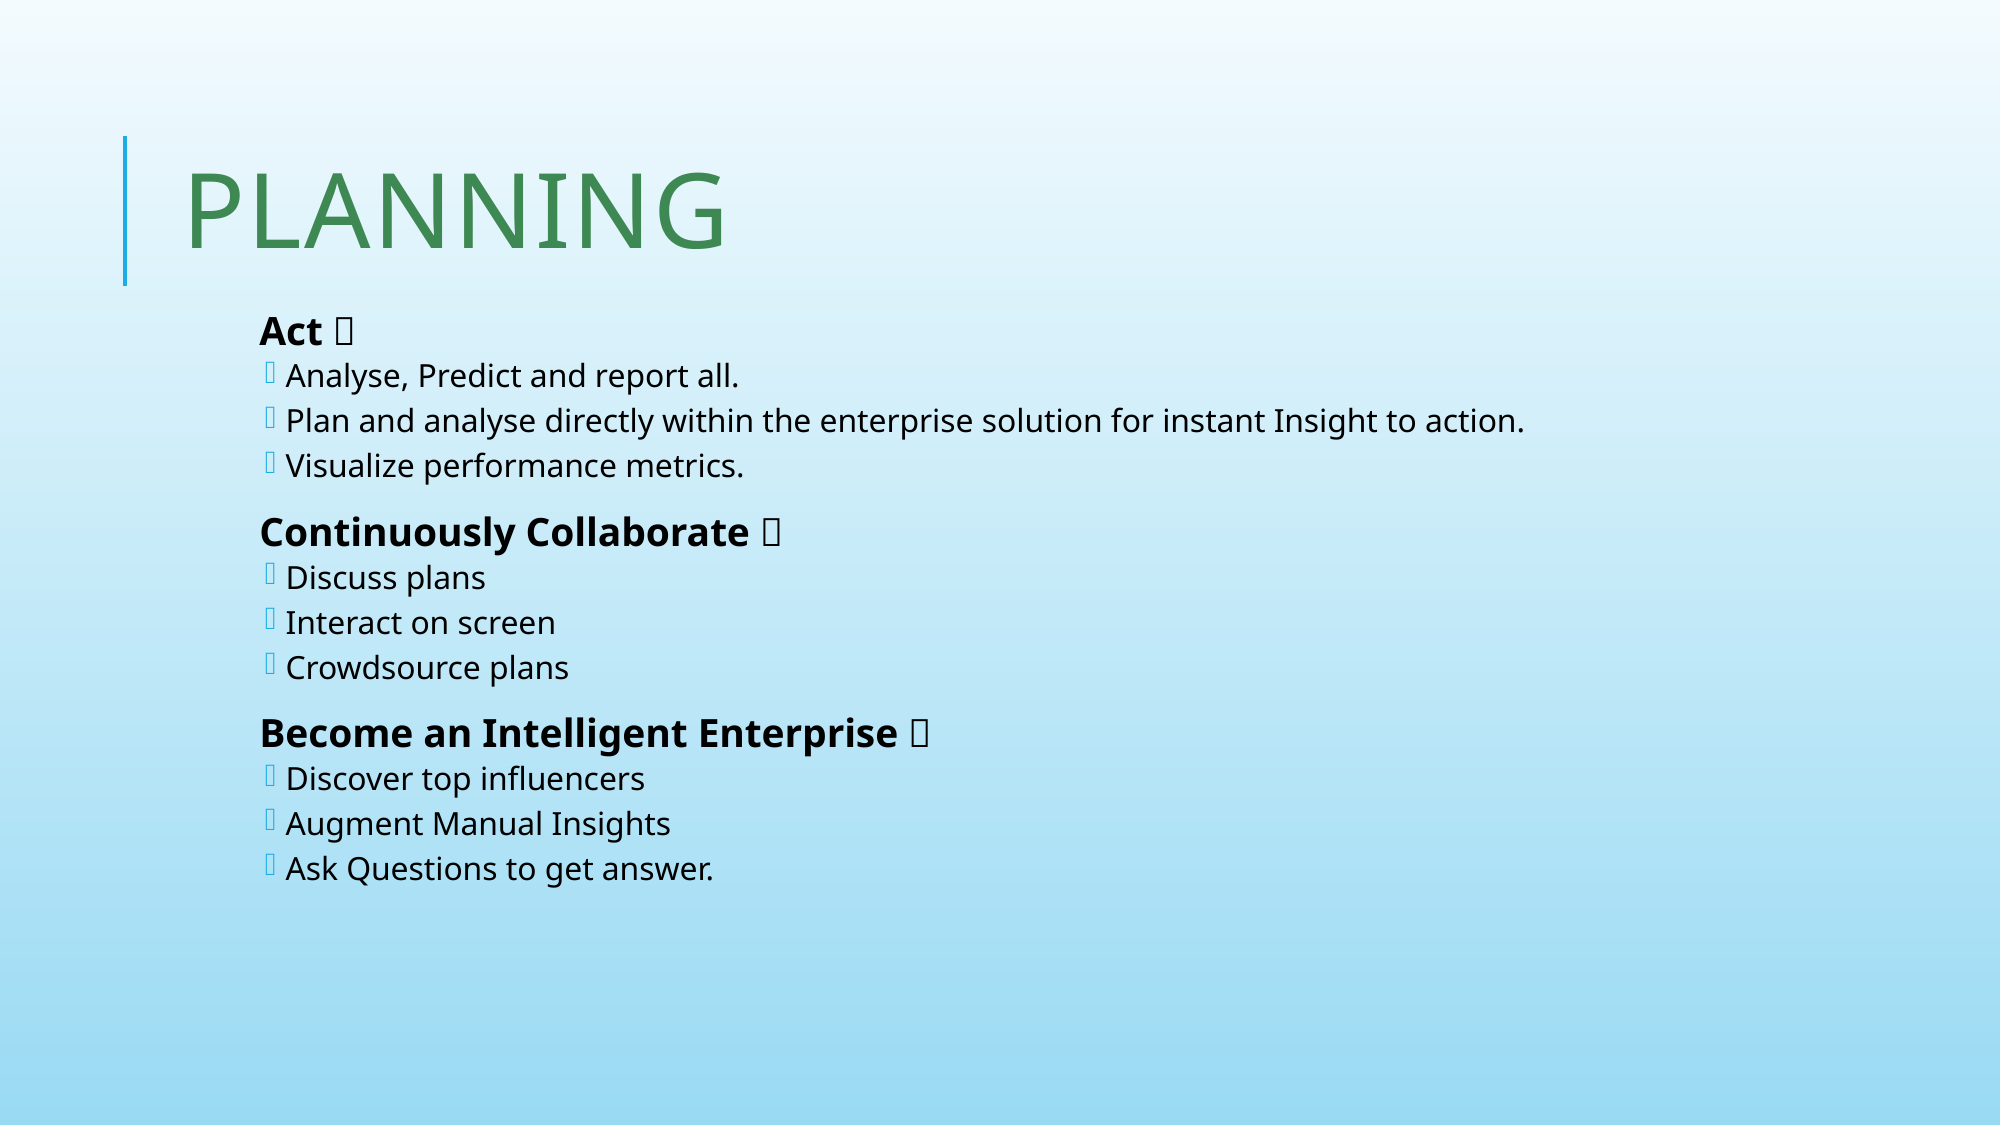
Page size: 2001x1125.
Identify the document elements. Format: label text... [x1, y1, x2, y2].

title Planning [168, 96, 1763, 342]
list Act  Analyse, Predict and report all. Plan and analyse directly within the enterprise solution for instant Insight to action. Visualize performance metrics. Continuously Collaborate  Discuss plans Interact on screen Crowdsource plans Become an Intelligent Enterprise  Discover top influencers Augment Manual Insights Ask Questions to get answer. [238, 304, 1814, 897]
